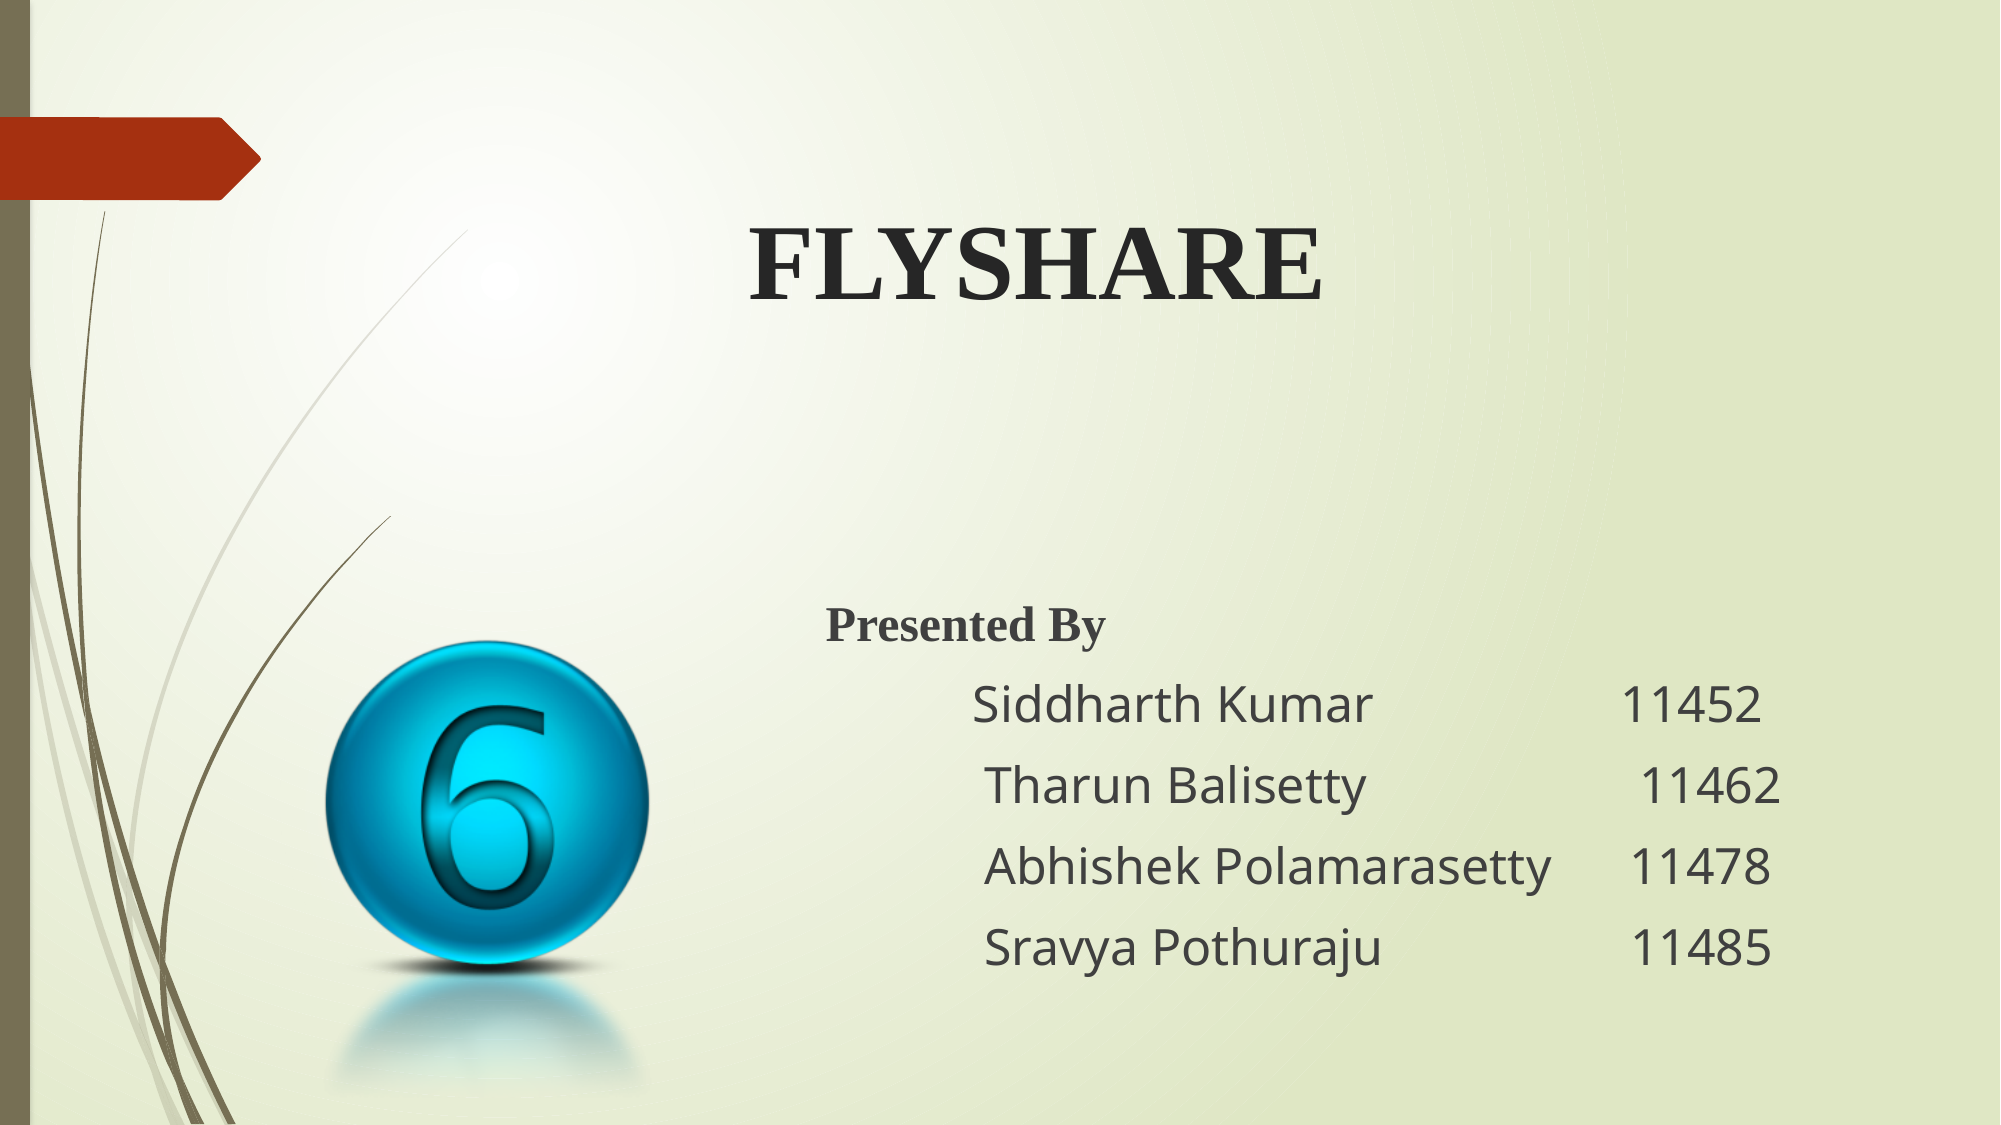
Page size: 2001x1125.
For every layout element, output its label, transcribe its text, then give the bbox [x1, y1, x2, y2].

text_box Presented By Siddharth Kumar 11452 Tharun Balisetty 11462 Abhishek Polamarasetty 11478 Sravya Pothuraju 11485 [593, 584, 2000, 1094]
picture [271, 623, 703, 1125]
title FLYSHARE [638, 184, 1438, 333]
